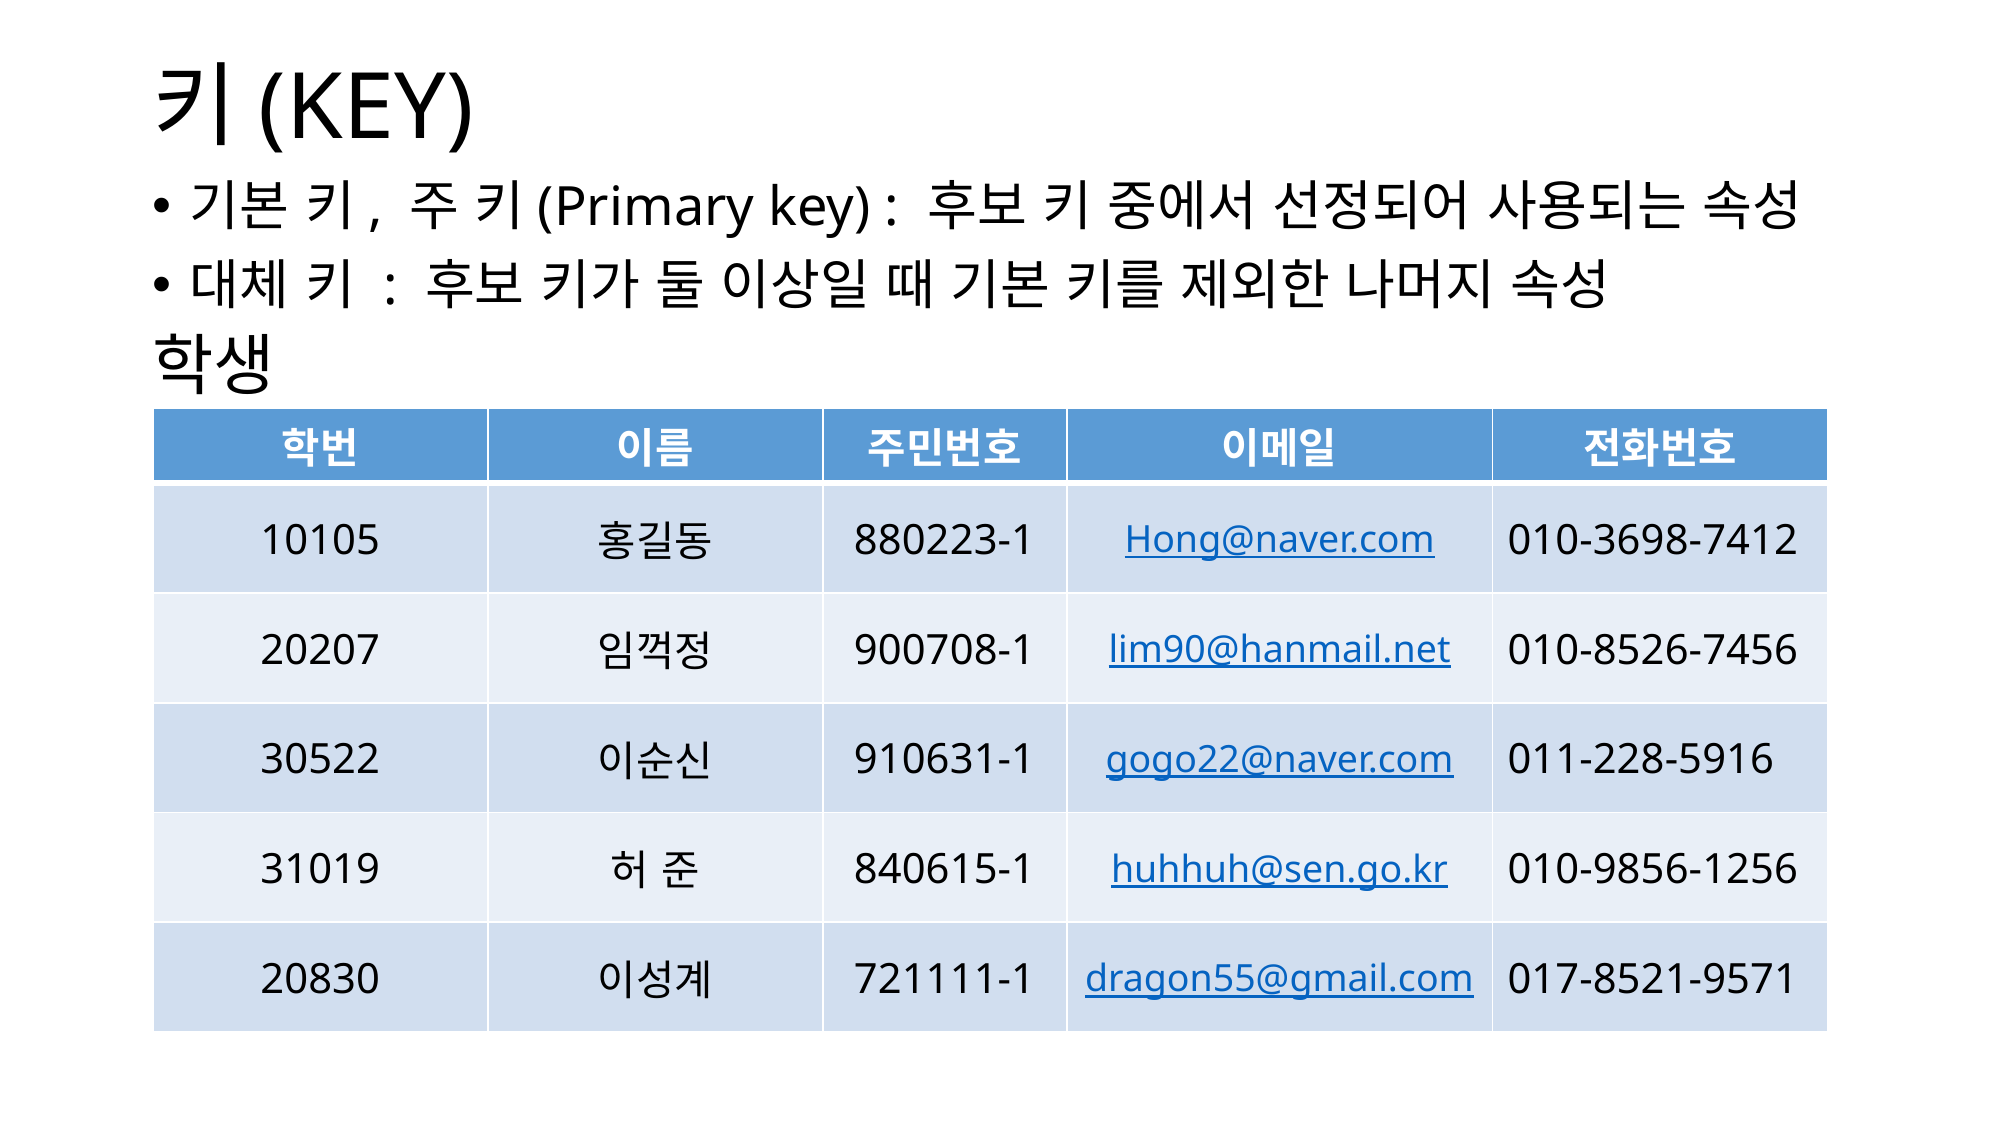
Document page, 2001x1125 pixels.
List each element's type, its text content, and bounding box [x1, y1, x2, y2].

table_cell 30522 [154, 704, 487, 812]
table_header 전화번호 [1493, 409, 1827, 480]
table_cell 10105 [154, 486, 487, 592]
table_cell Hong@naver.com [1068, 486, 1492, 592]
table_cell 721111-1 [824, 923, 1066, 1031]
table_cell dragon55@gmail.com [1068, 923, 1492, 1031]
table_cell 880223-1 [824, 486, 1066, 592]
table_cell 010-9856-1256 [1493, 813, 1827, 921]
table_cell 010-8526-7456 [1493, 594, 1827, 702]
table_header 이메일 [1068, 409, 1492, 480]
table_cell 이성계 [489, 923, 822, 1031]
table_header 학번 [154, 409, 487, 480]
table_cell gogo22@naver.com [1068, 704, 1492, 812]
table_cell 31019 [154, 813, 487, 921]
table_cell 017-8521-9571 [1493, 923, 1827, 1031]
table_cell 허 준 [489, 813, 822, 921]
table_header 주민번호 [824, 409, 1066, 480]
table_cell 홍길동 [489, 486, 822, 592]
table_cell 840615-1 [824, 813, 1066, 921]
table_cell 20830 [154, 923, 487, 1031]
table_cell 910631-1 [824, 704, 1066, 812]
table_cell lim90@hanmail.net [1068, 594, 1492, 702]
text_box 학생 [137, 315, 352, 410]
table_cell 900708-1 [824, 594, 1066, 702]
table_cell 011-228-5916 [1493, 704, 1827, 812]
table_cell 임꺽정 [489, 594, 822, 702]
table_header 이름 [489, 409, 822, 480]
title 키(KEY) [137, 0, 1863, 171]
table_cell huhhuh@sen.go.kr [1068, 813, 1492, 921]
table_cell 이순신 [489, 704, 822, 812]
table_cell 010-3698-7412 [1493, 486, 1827, 592]
table_cell 20207 [154, 594, 487, 702]
list 기본 키, 주 키(Primary key) : 후보 키 중에서 선정되어 사용되는 속성 대체 키 : 후보 키가 둘 이상일 때 기본 키를 제외한 나머지 속성 [137, 171, 1934, 885]
